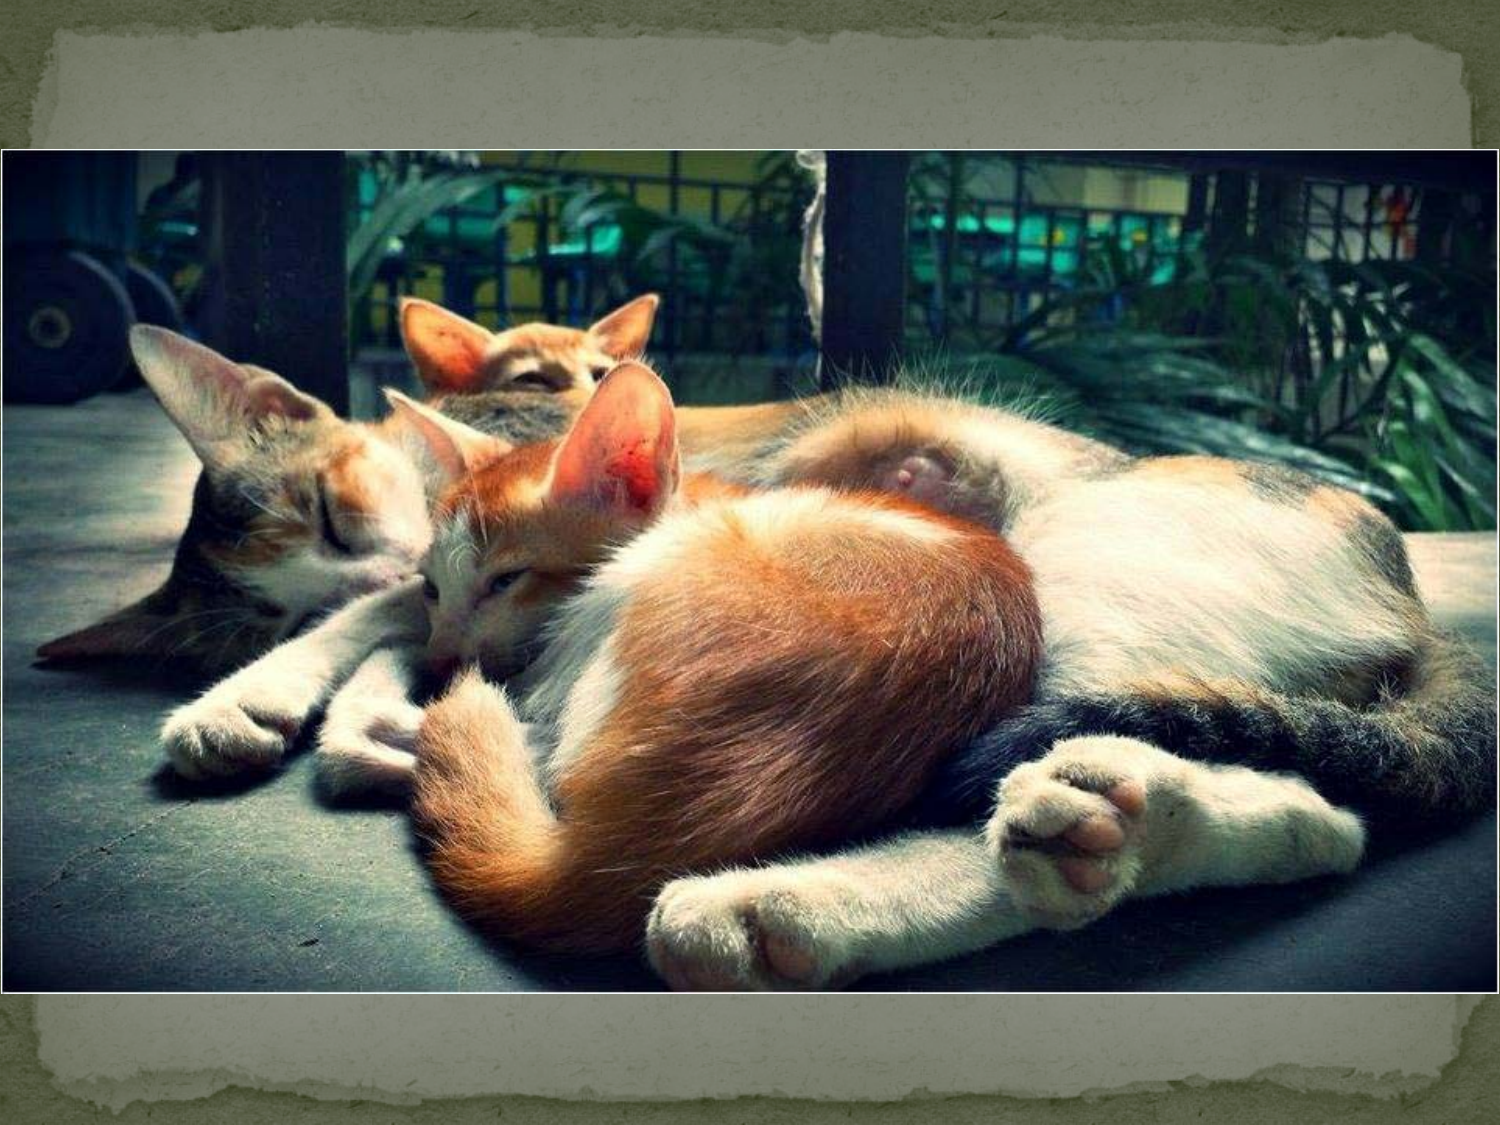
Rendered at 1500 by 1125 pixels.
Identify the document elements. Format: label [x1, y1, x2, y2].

picture [1, 149, 1499, 994]
